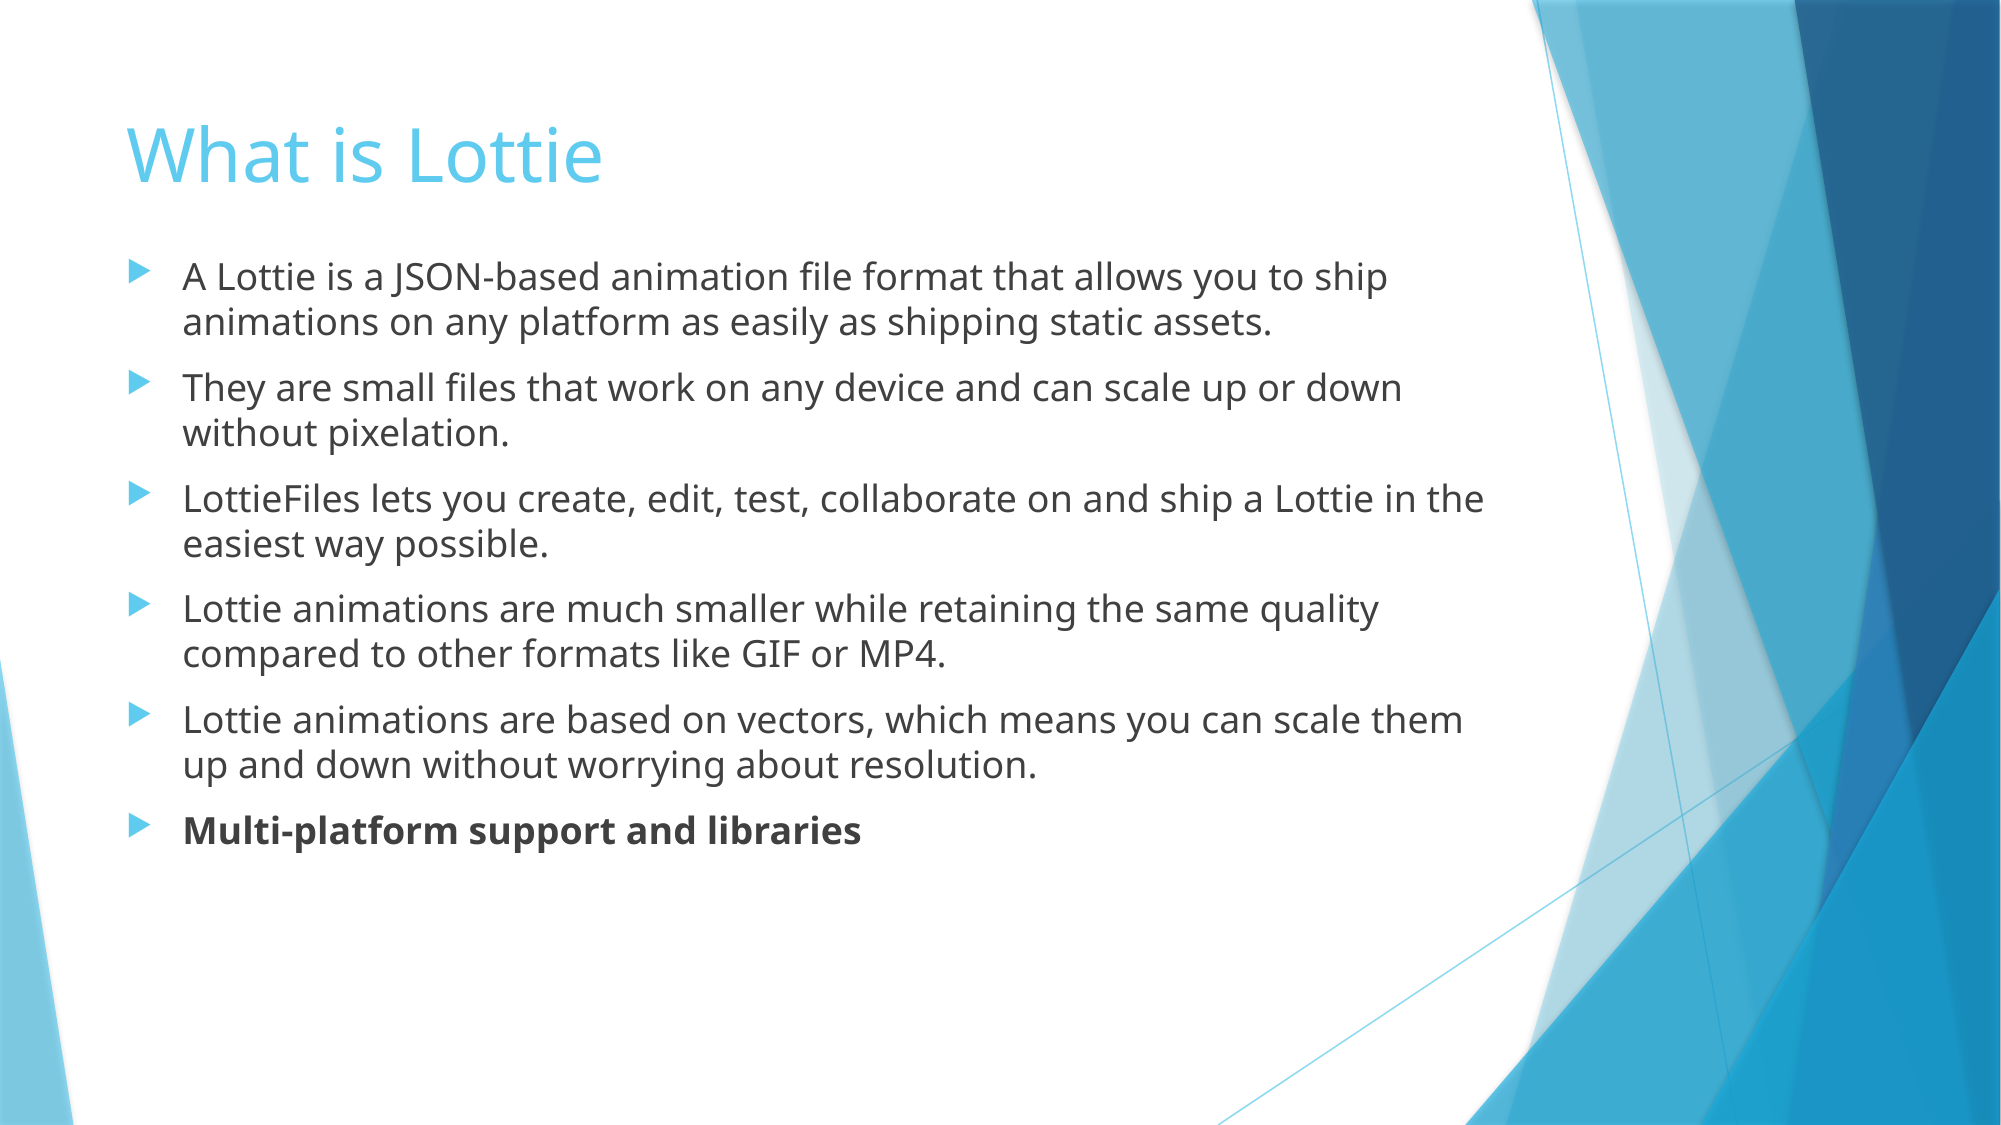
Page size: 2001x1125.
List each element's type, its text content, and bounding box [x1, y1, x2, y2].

list A Lottie is a JSON-based animation file format that allows you to ship animations on any platform as easily as shipping static assets. They are small files that work on any device and can scale up or down without pixelation. LottieFiles lets you create, edit, test, collaborate on and ship a Lottie in the easiest way possible. Lottie animations are much smaller while retaining the same quality compared to other formats like GIF or MP4. Lottie animations are based on vectors, which means you can scale them up and down without worrying about resolution. Multi-platform support and libraries [111, 245, 1522, 991]
title What is Lottie [111, 99, 1522, 245]
